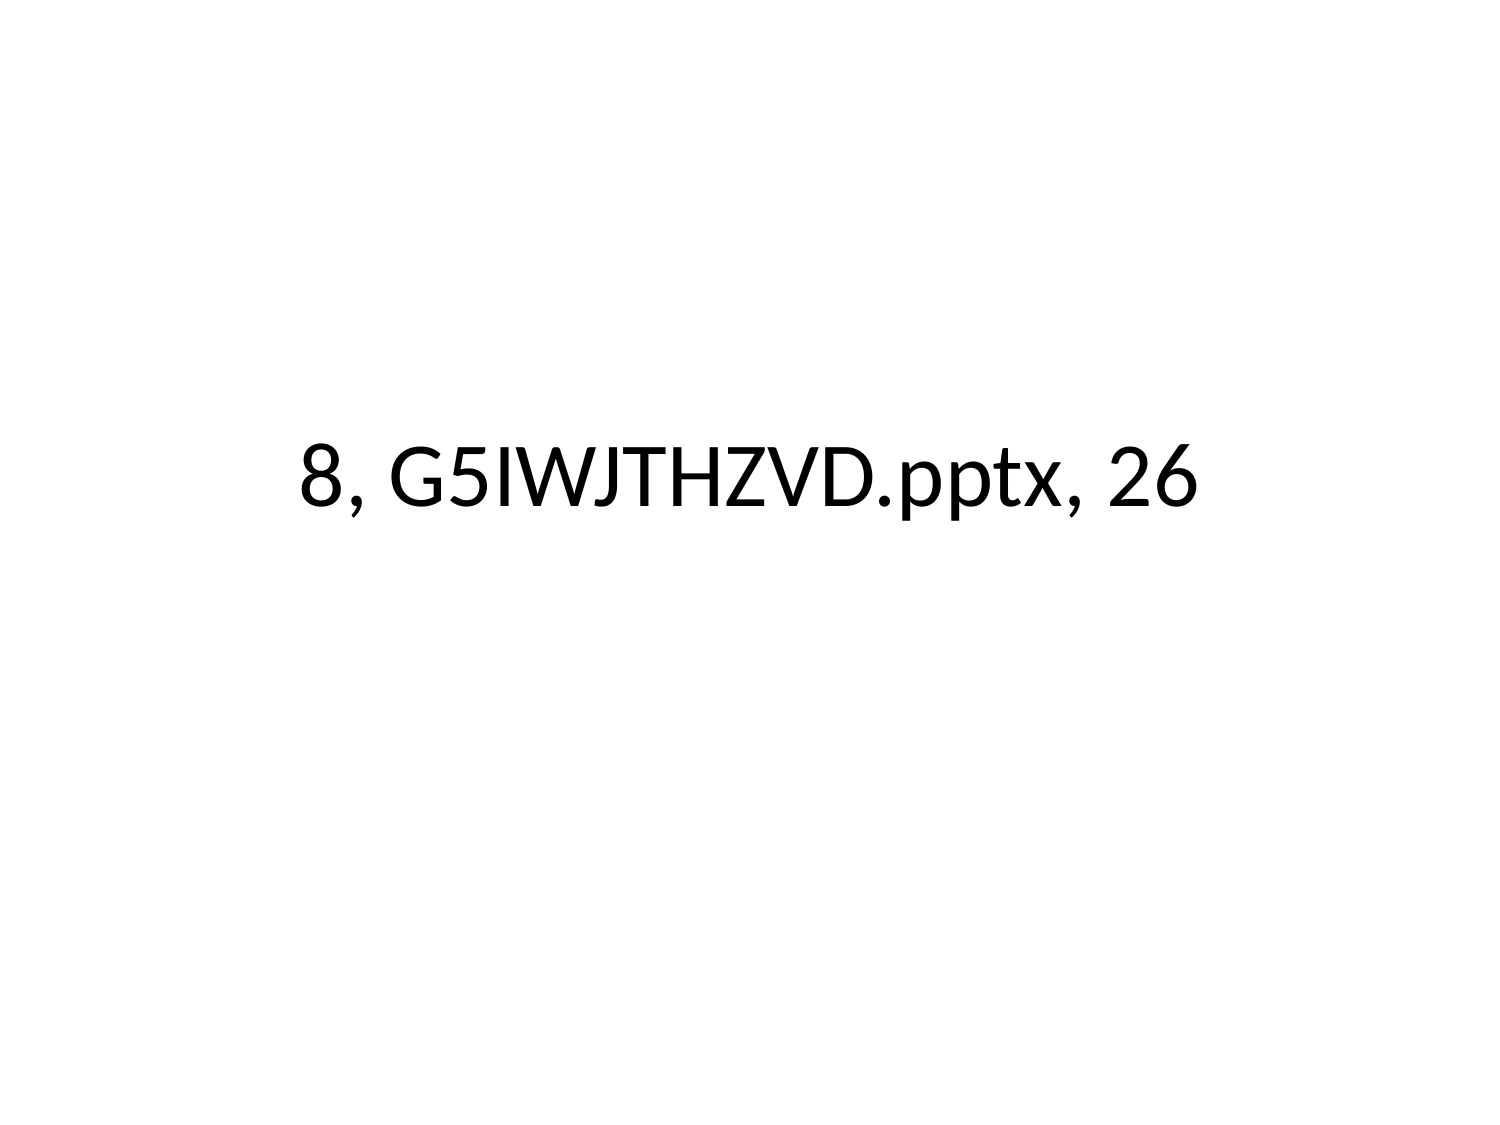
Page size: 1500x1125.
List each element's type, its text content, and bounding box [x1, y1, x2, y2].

title 8, G5IWJTHZVD.pptx, 26 [112, 349, 1388, 591]
